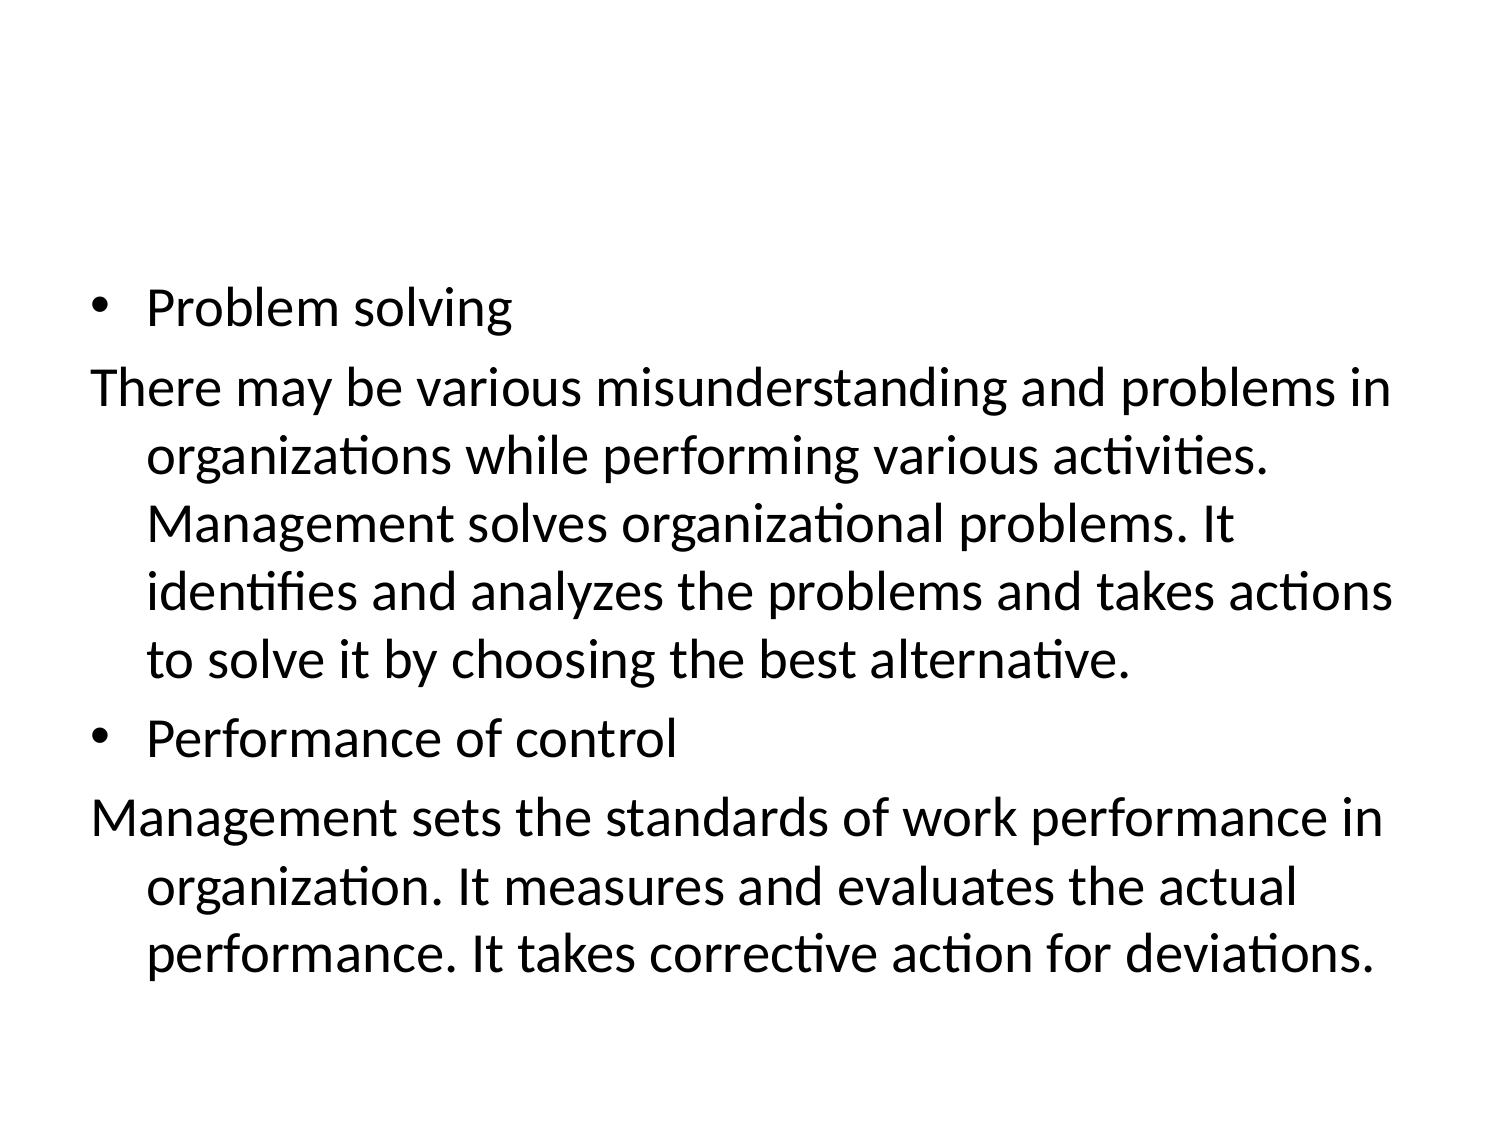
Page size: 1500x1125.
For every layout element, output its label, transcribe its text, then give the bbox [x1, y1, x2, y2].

list Problem solving There may be various misunderstanding and problems in organizations while performing various activities. Management solves organizational problems. It identifies and analyzes the problems and takes actions to solve it by choosing the best alternative. Performance of control Management sets the standards of work performance in organization. It measures and evaluates the actual performance. It takes corrective action for deviations. [75, 262, 1425, 1005]
